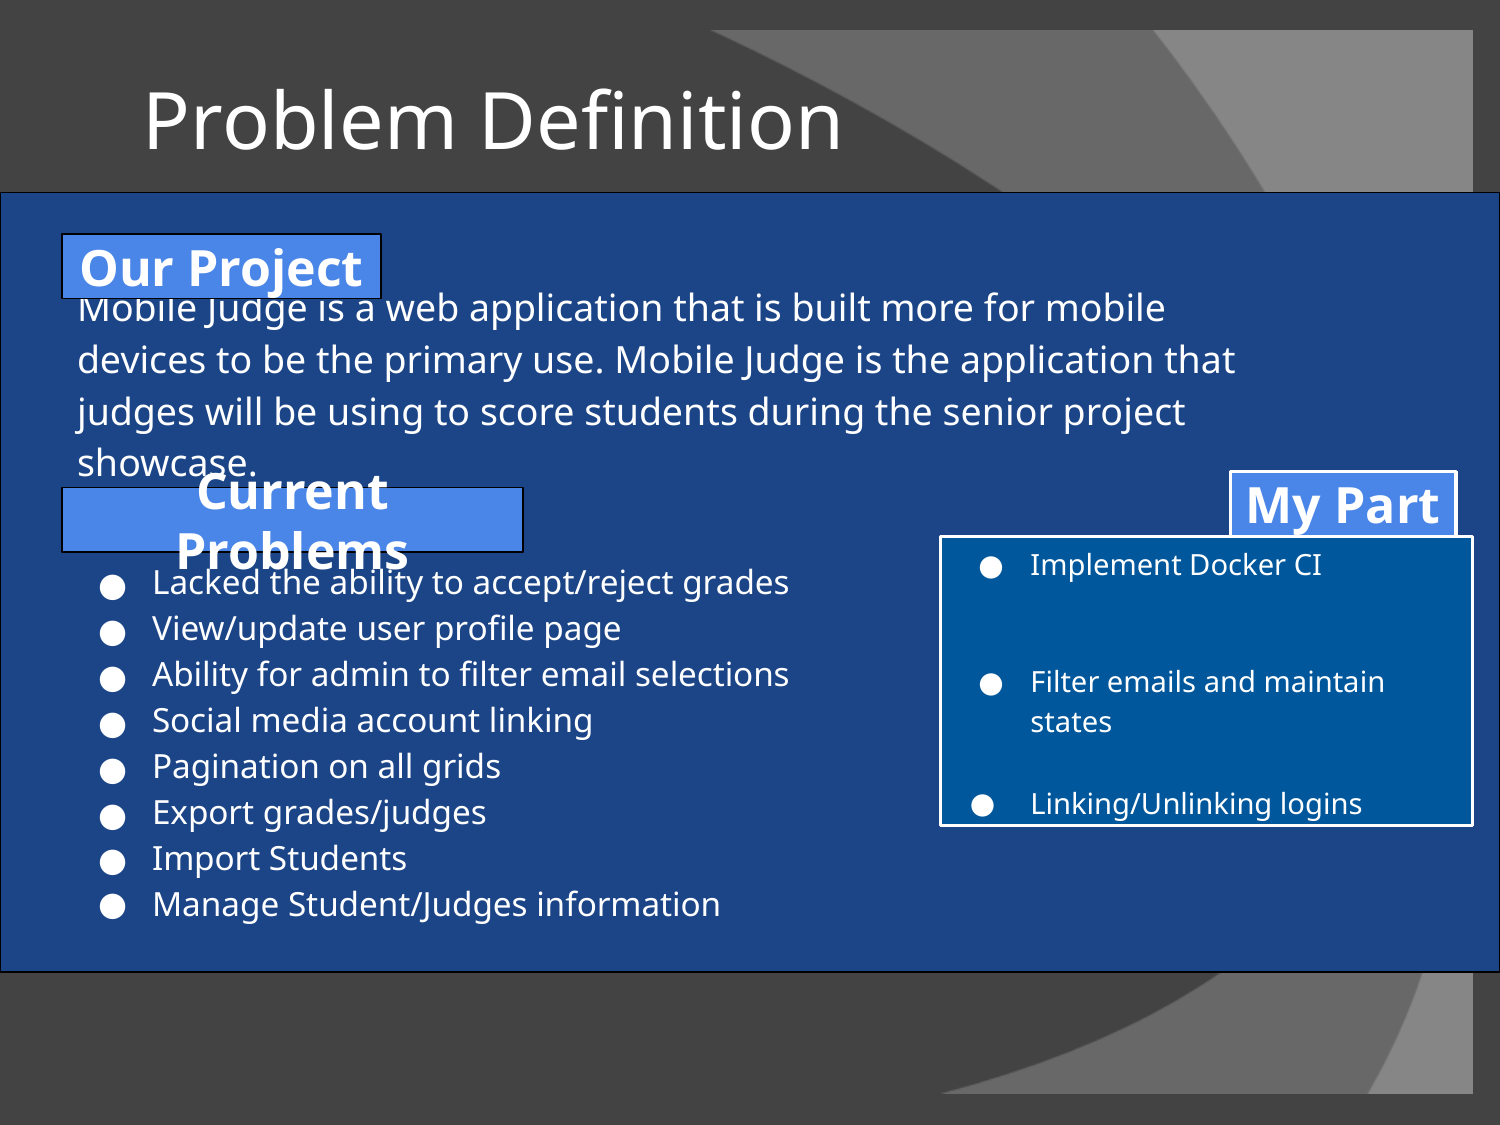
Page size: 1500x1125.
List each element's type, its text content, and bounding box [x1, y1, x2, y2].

text_box Current Problems [62, 487, 523, 536]
list Mobile Judge is a web application that is built more for mobile devices to be the primary use. Mobile Judge is the application that judges will be using to score students during the senior project showcase. [62, 274, 1307, 487]
text_box My Part [1230, 471, 1456, 537]
text_box [0, 192, 1500, 972]
picture [24, 972, 1473, 1094]
text_box Lacked the ability to accept/reject grades View/update user profile page Ability for admin to filter email selections Social media account linking Pagination on all grids Export grades/judges Import Students Manage Student/Judges information [62, 536, 818, 942]
title Problem Definition [127, 62, 1372, 234]
picture [24, 30, 1473, 192]
text_box Implement Docker CI Filter emails and maintain states Linking/Unlinking logins [940, 536, 1473, 826]
text_box Our Project [62, 233, 381, 299]
